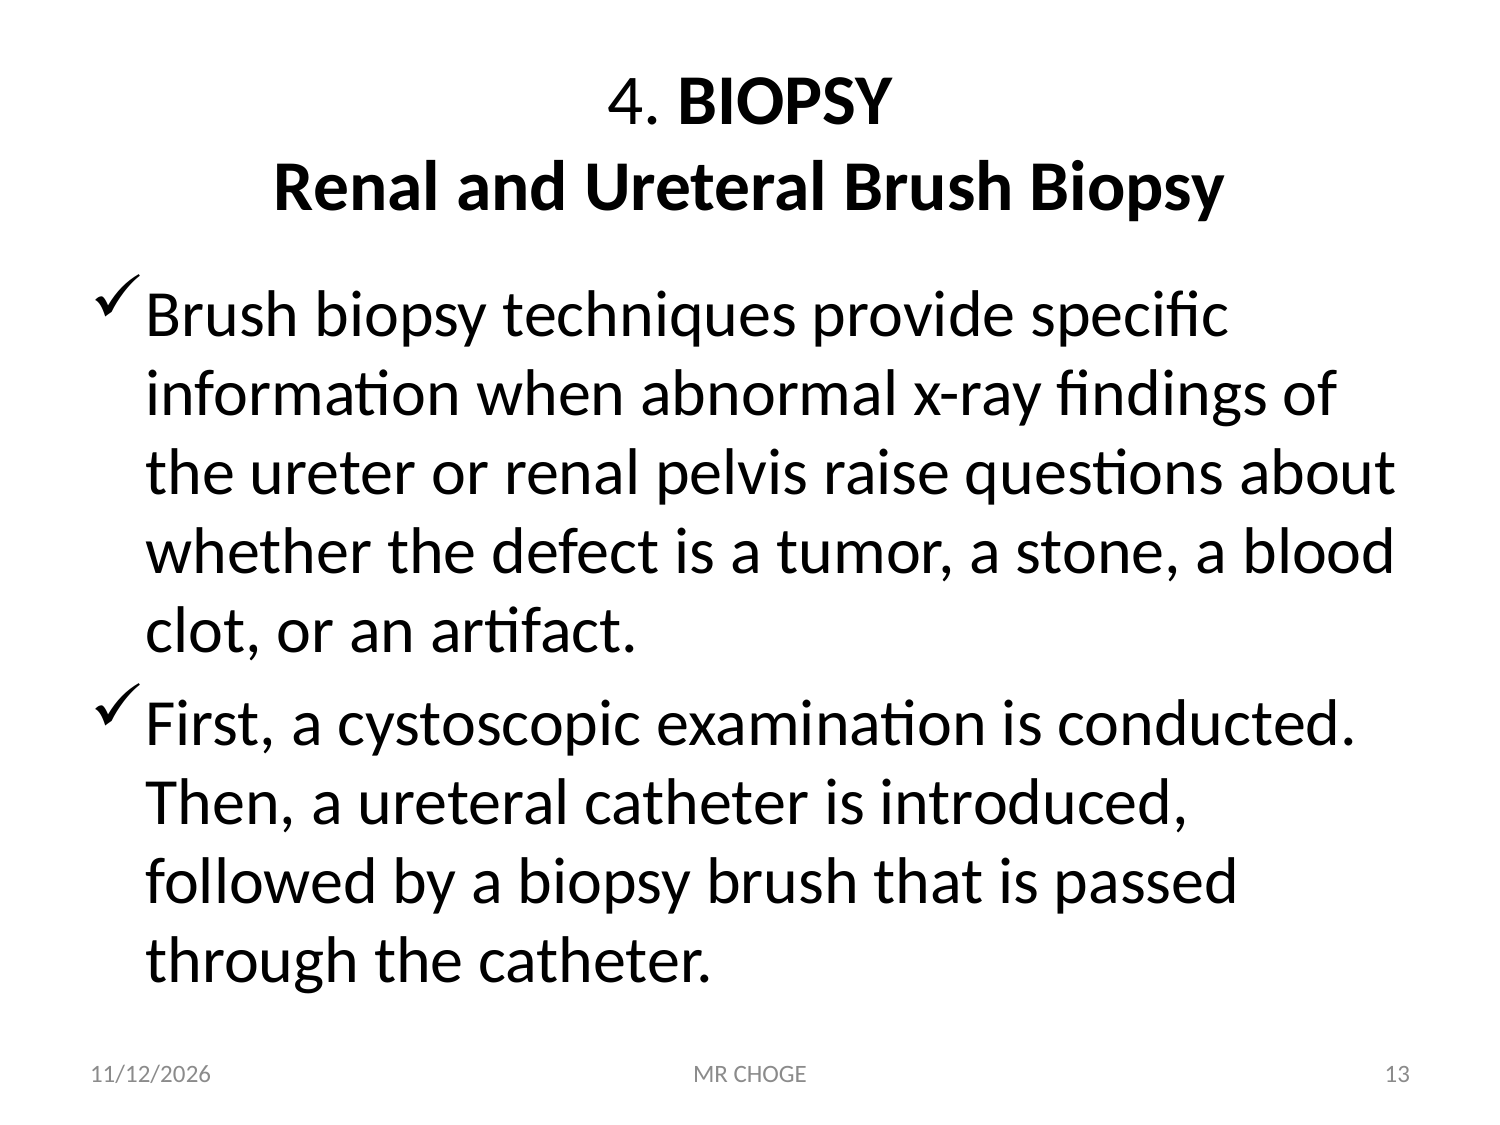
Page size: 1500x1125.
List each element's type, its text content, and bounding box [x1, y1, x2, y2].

list Brush biopsy techniques provide specific information when abnormal x-ray findings of the ureter or renal pelvis raise questions about whether the defect is a tumor, a stone, a blood clot, or an artifact. First, a cystoscopic examination is conducted. Then, a ureteral catheter is introduced, followed by a biopsy brush that is passed through the catheter. [75, 262, 1425, 1005]
footer MR CHOGE [512, 1042, 988, 1103]
title 4. BIOPSY Renal and Ureteral Brush Biopsy [75, 45, 1425, 233]
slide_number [75, 1042, 425, 1103]
slide_number 13 [1074, 1042, 1425, 1103]
